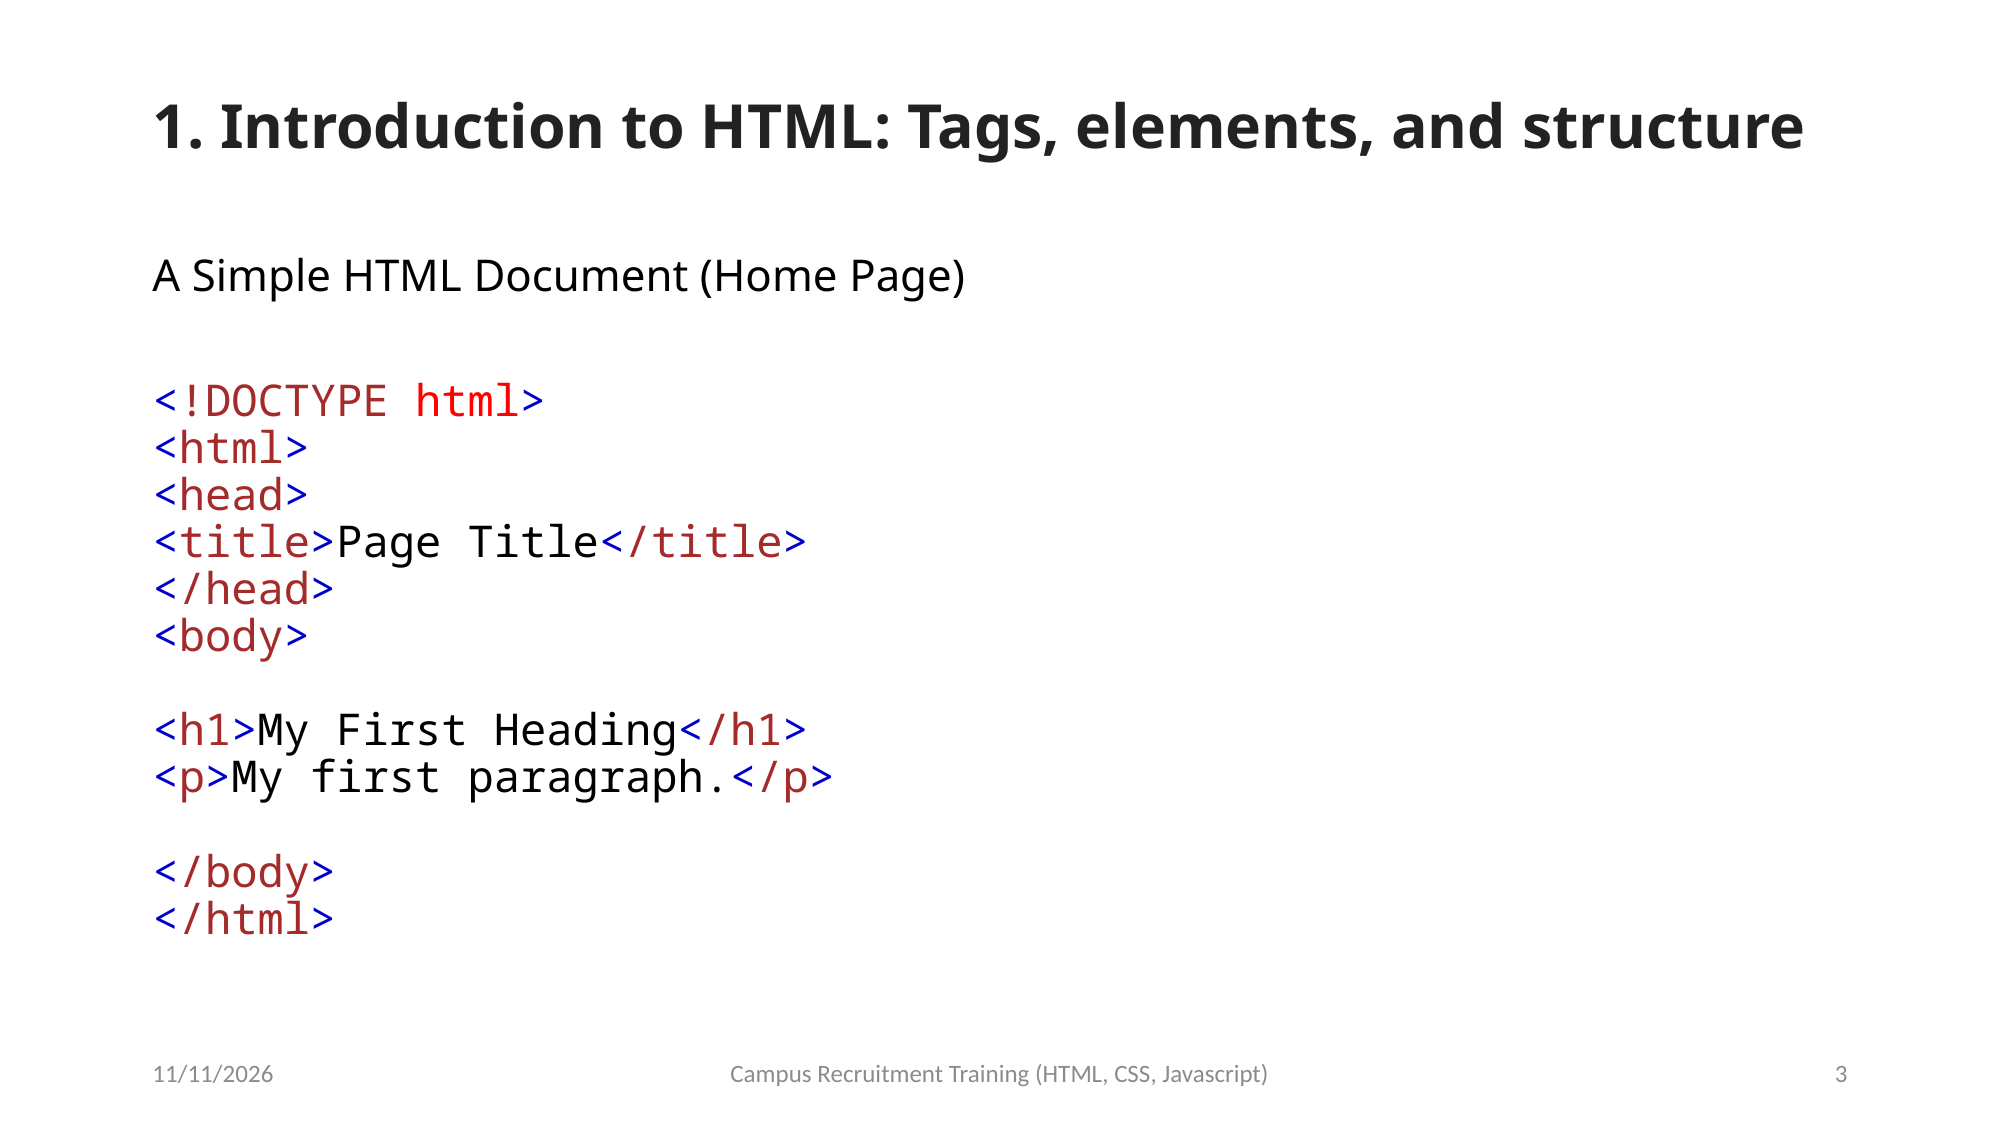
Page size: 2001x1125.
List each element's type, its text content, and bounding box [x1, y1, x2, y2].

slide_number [137, 1042, 588, 1103]
slide_number 3 [1412, 1042, 1863, 1103]
list A Simple HTML Document (Home Page) <!DOCTYPE html> <html> <head> <title>Page Title</title> </head> <body> <h1>My First Heading</h1> <p>My first paragraph.</p> </body> </html> [137, 245, 1863, 960]
footer Campus Recruitment Training (HTML, CSS, Javascript) [662, 1042, 1338, 1103]
title 1. Introduction to HTML: Tags, elements, and structure [137, 59, 1863, 245]
